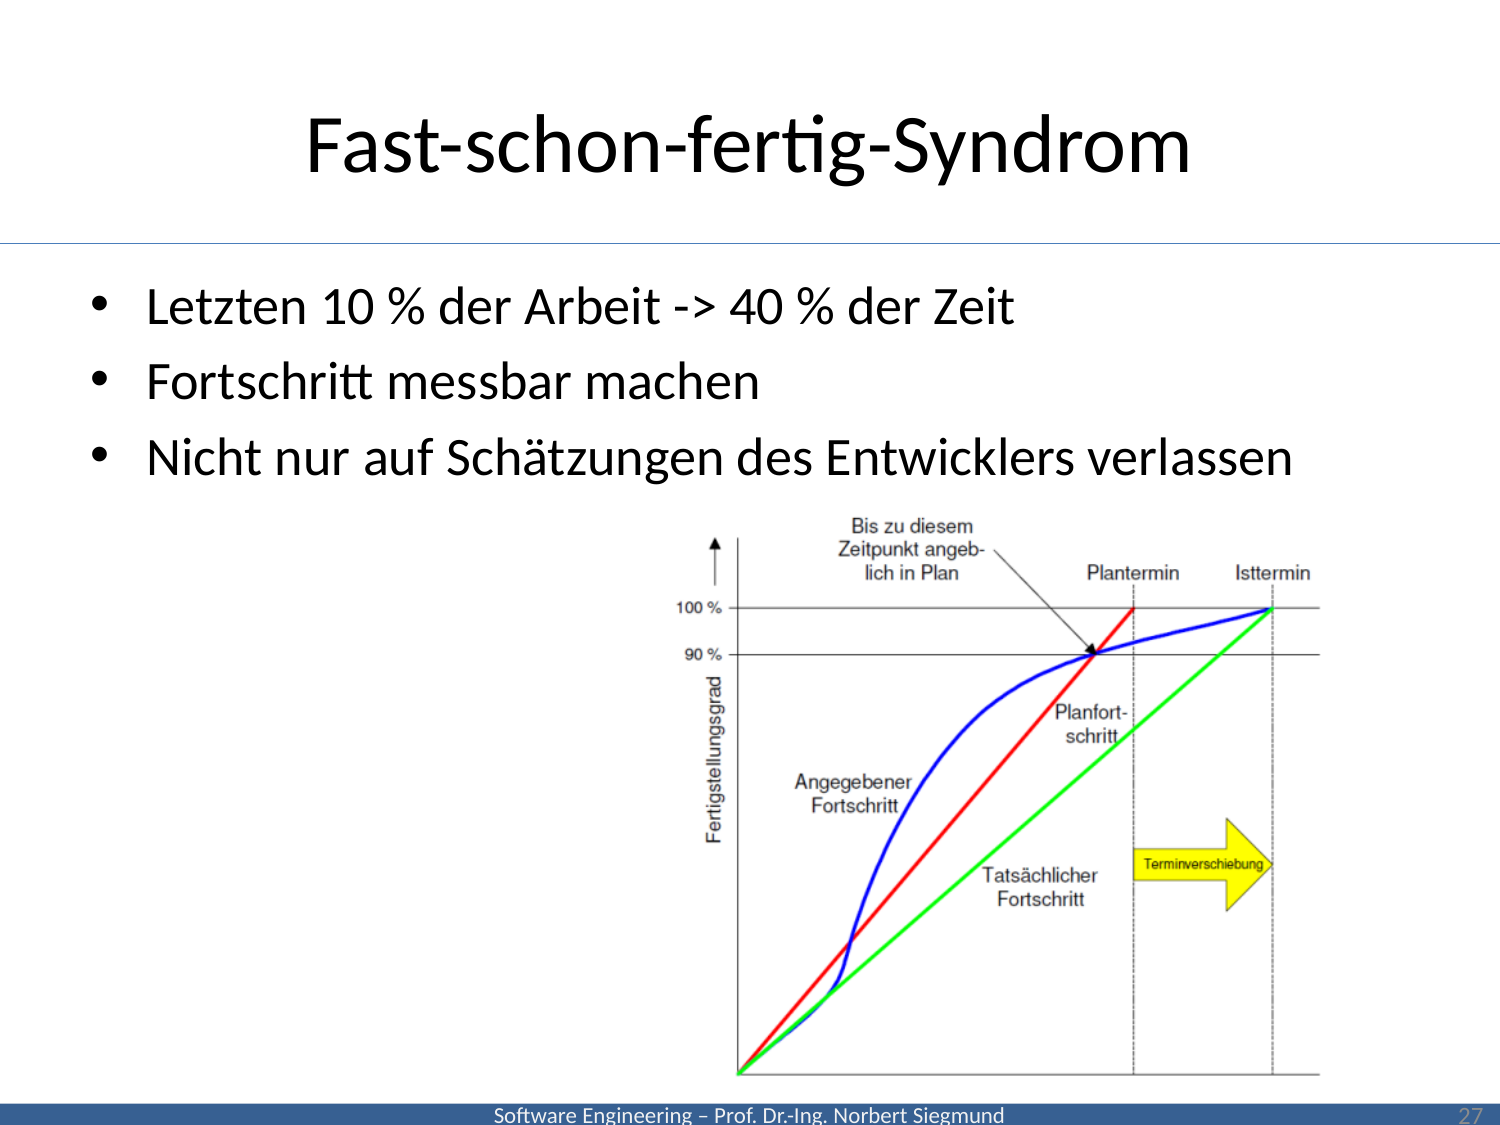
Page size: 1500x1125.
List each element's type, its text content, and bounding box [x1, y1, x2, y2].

list Letzten 10 % der Arbeit -> 40 % der Zeit Fortschritt messbar machen Nicht nur auf Schätzungen des Entwicklers verlassen [75, 262, 1495, 1104]
title Fast-schon-fertig-Syndrom [75, 45, 1425, 233]
picture [655, 491, 1338, 1095]
slide_number 27 [1148, 1084, 1499, 1125]
